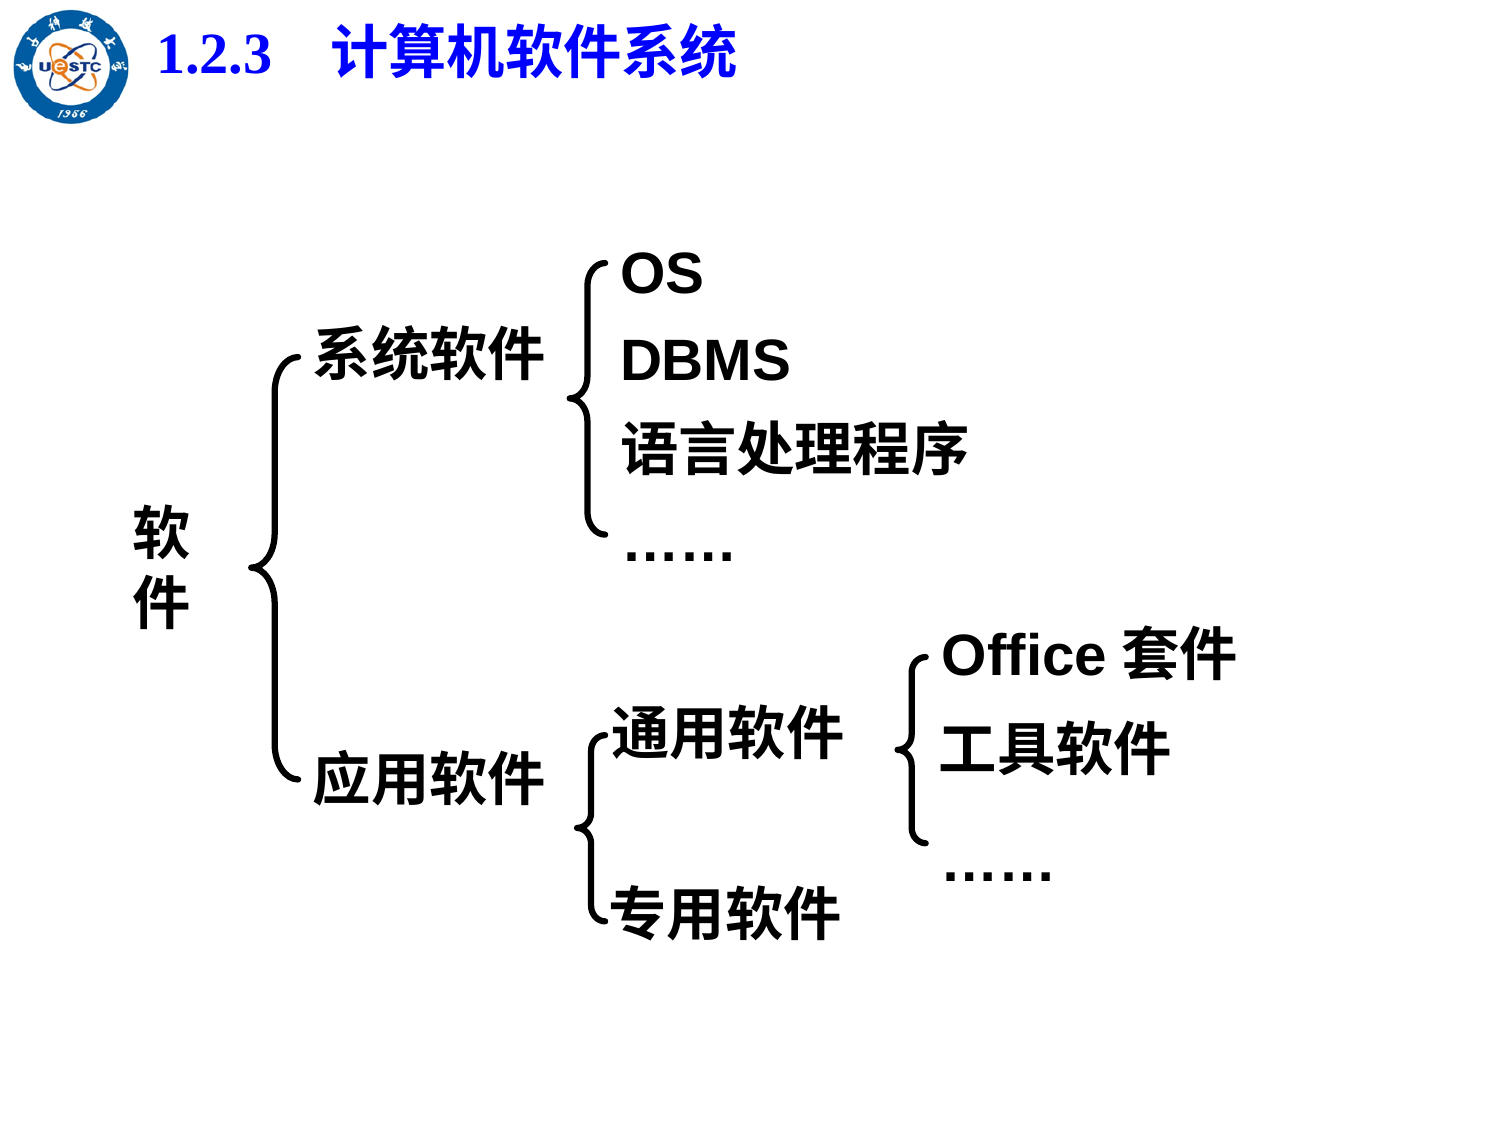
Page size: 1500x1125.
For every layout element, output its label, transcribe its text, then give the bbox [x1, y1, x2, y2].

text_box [117, 227, 1318, 956]
text_box 1.2.3 计算机软件系统 [141, 7, 753, 93]
picture [6, 8, 136, 126]
